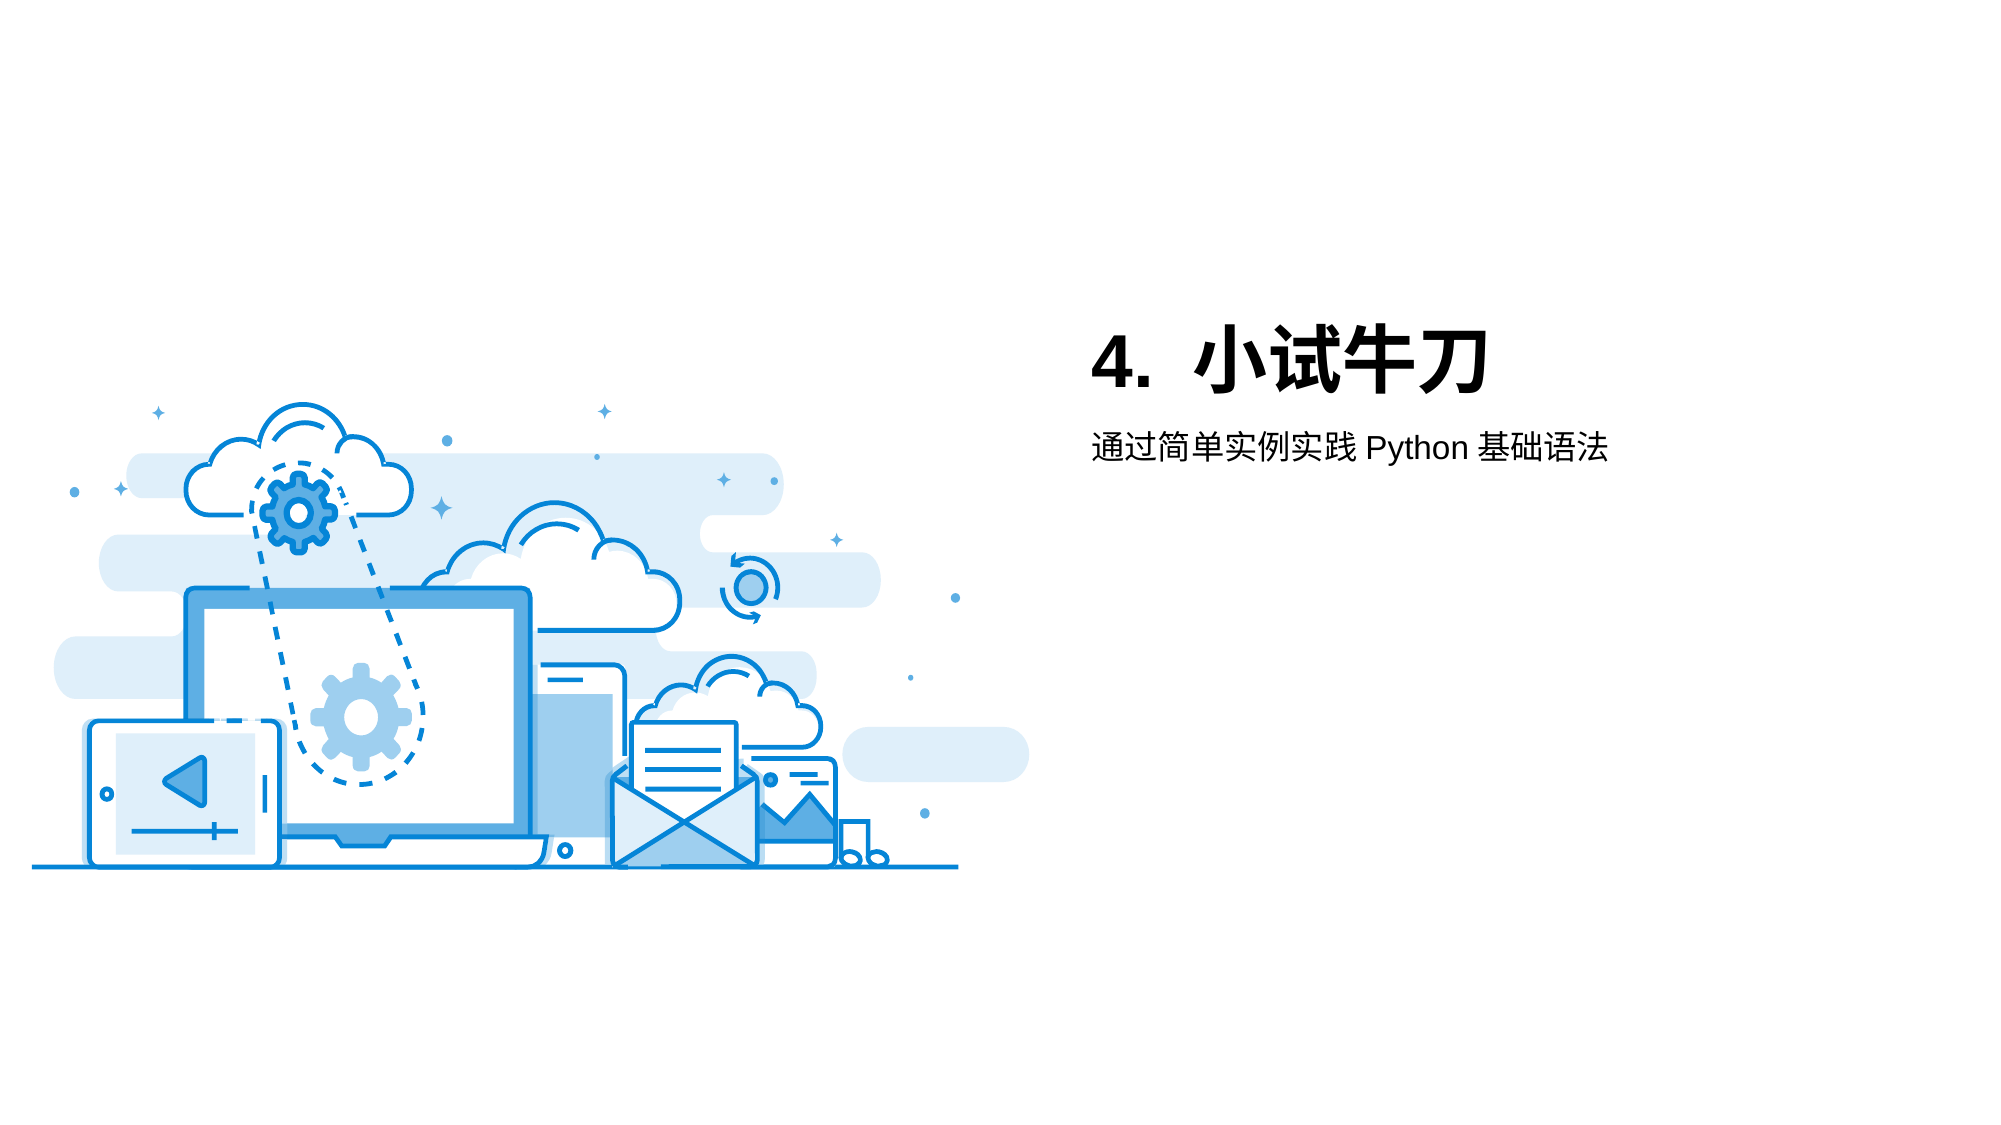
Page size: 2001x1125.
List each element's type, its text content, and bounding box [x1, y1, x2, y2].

title 4. 小试牛刀 [1076, 185, 1890, 411]
list 通过简单实例实践Python基础语法 [1076, 411, 1890, 1007]
